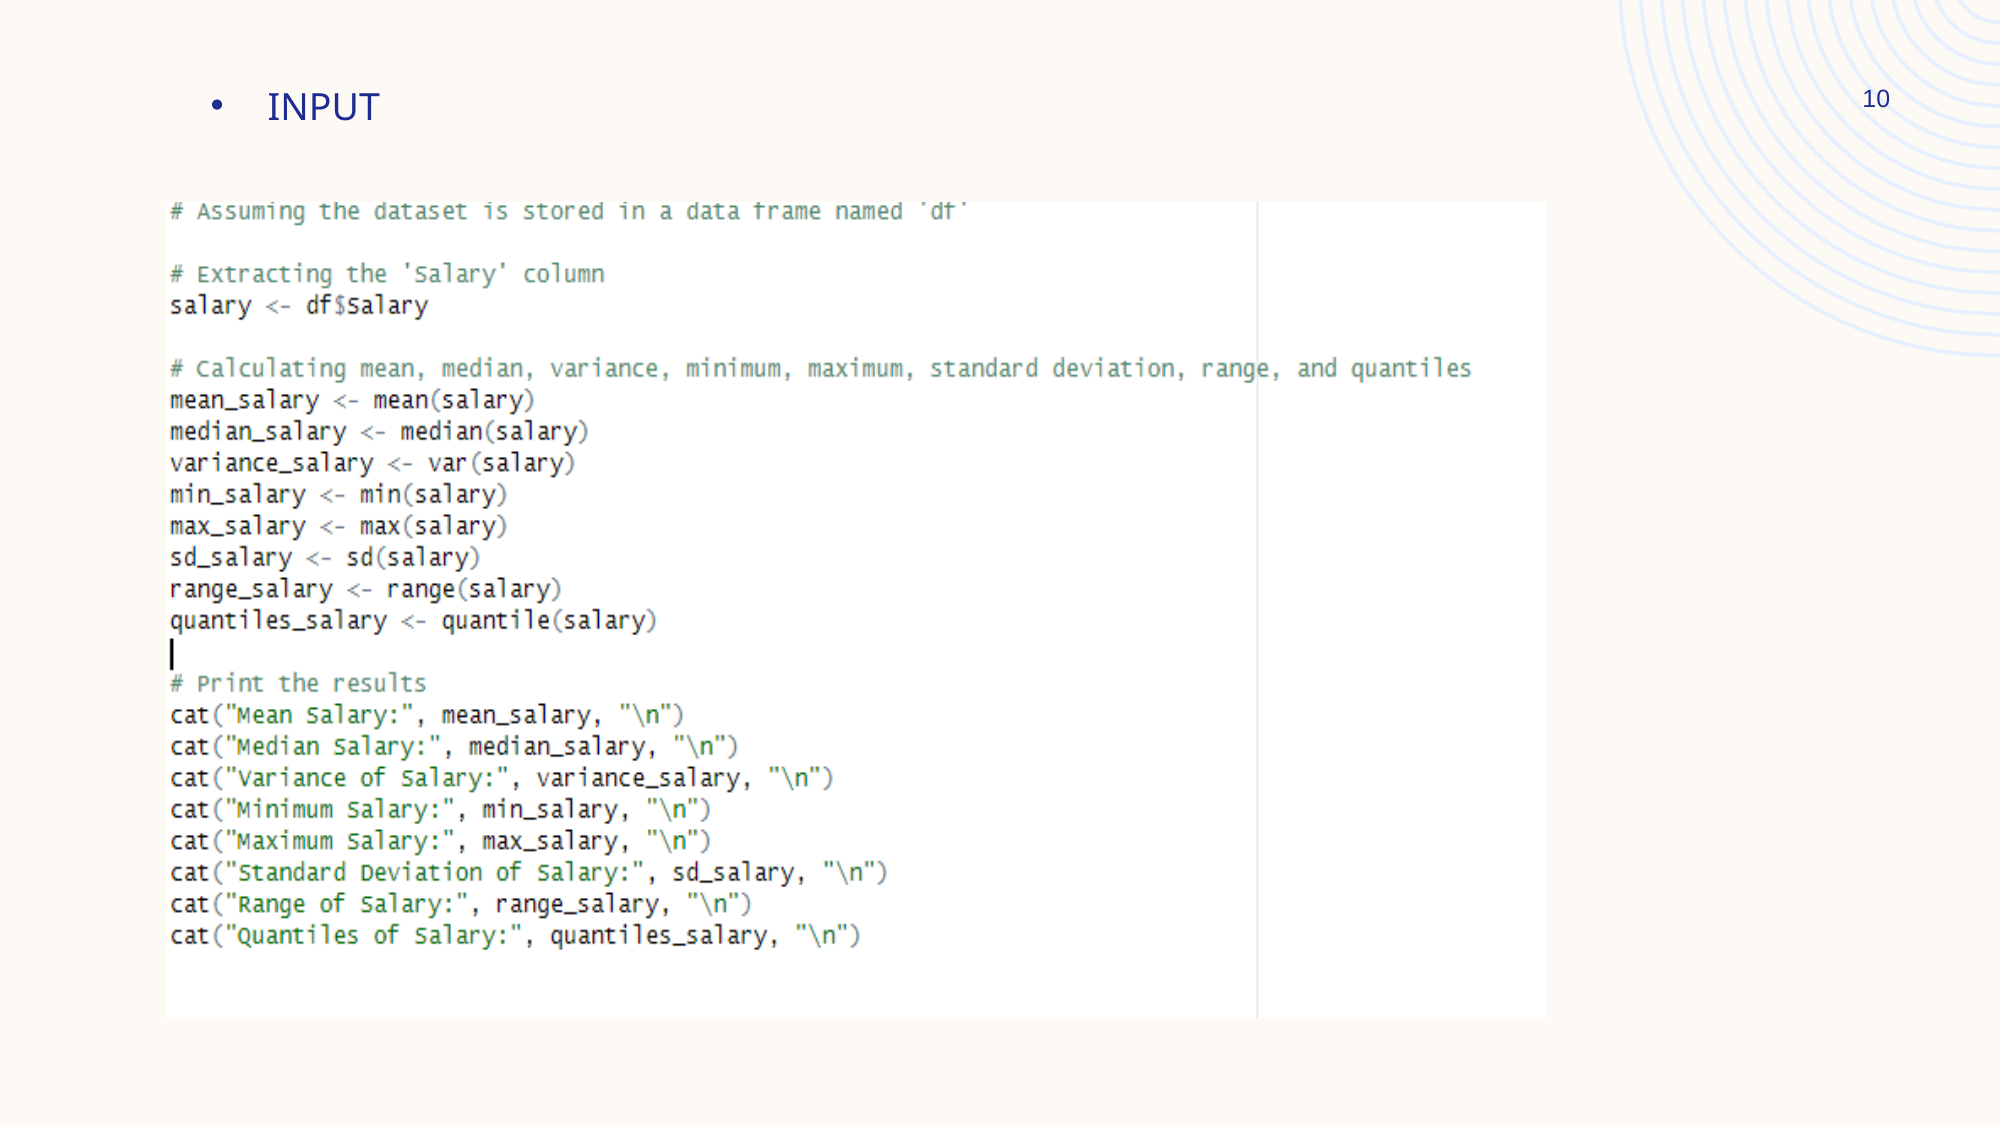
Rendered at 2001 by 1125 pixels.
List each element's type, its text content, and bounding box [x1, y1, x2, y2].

picture [167, 202, 1546, 1019]
slide_number 10 [1795, 75, 1958, 120]
list INPUT [195, 75, 1644, 826]
